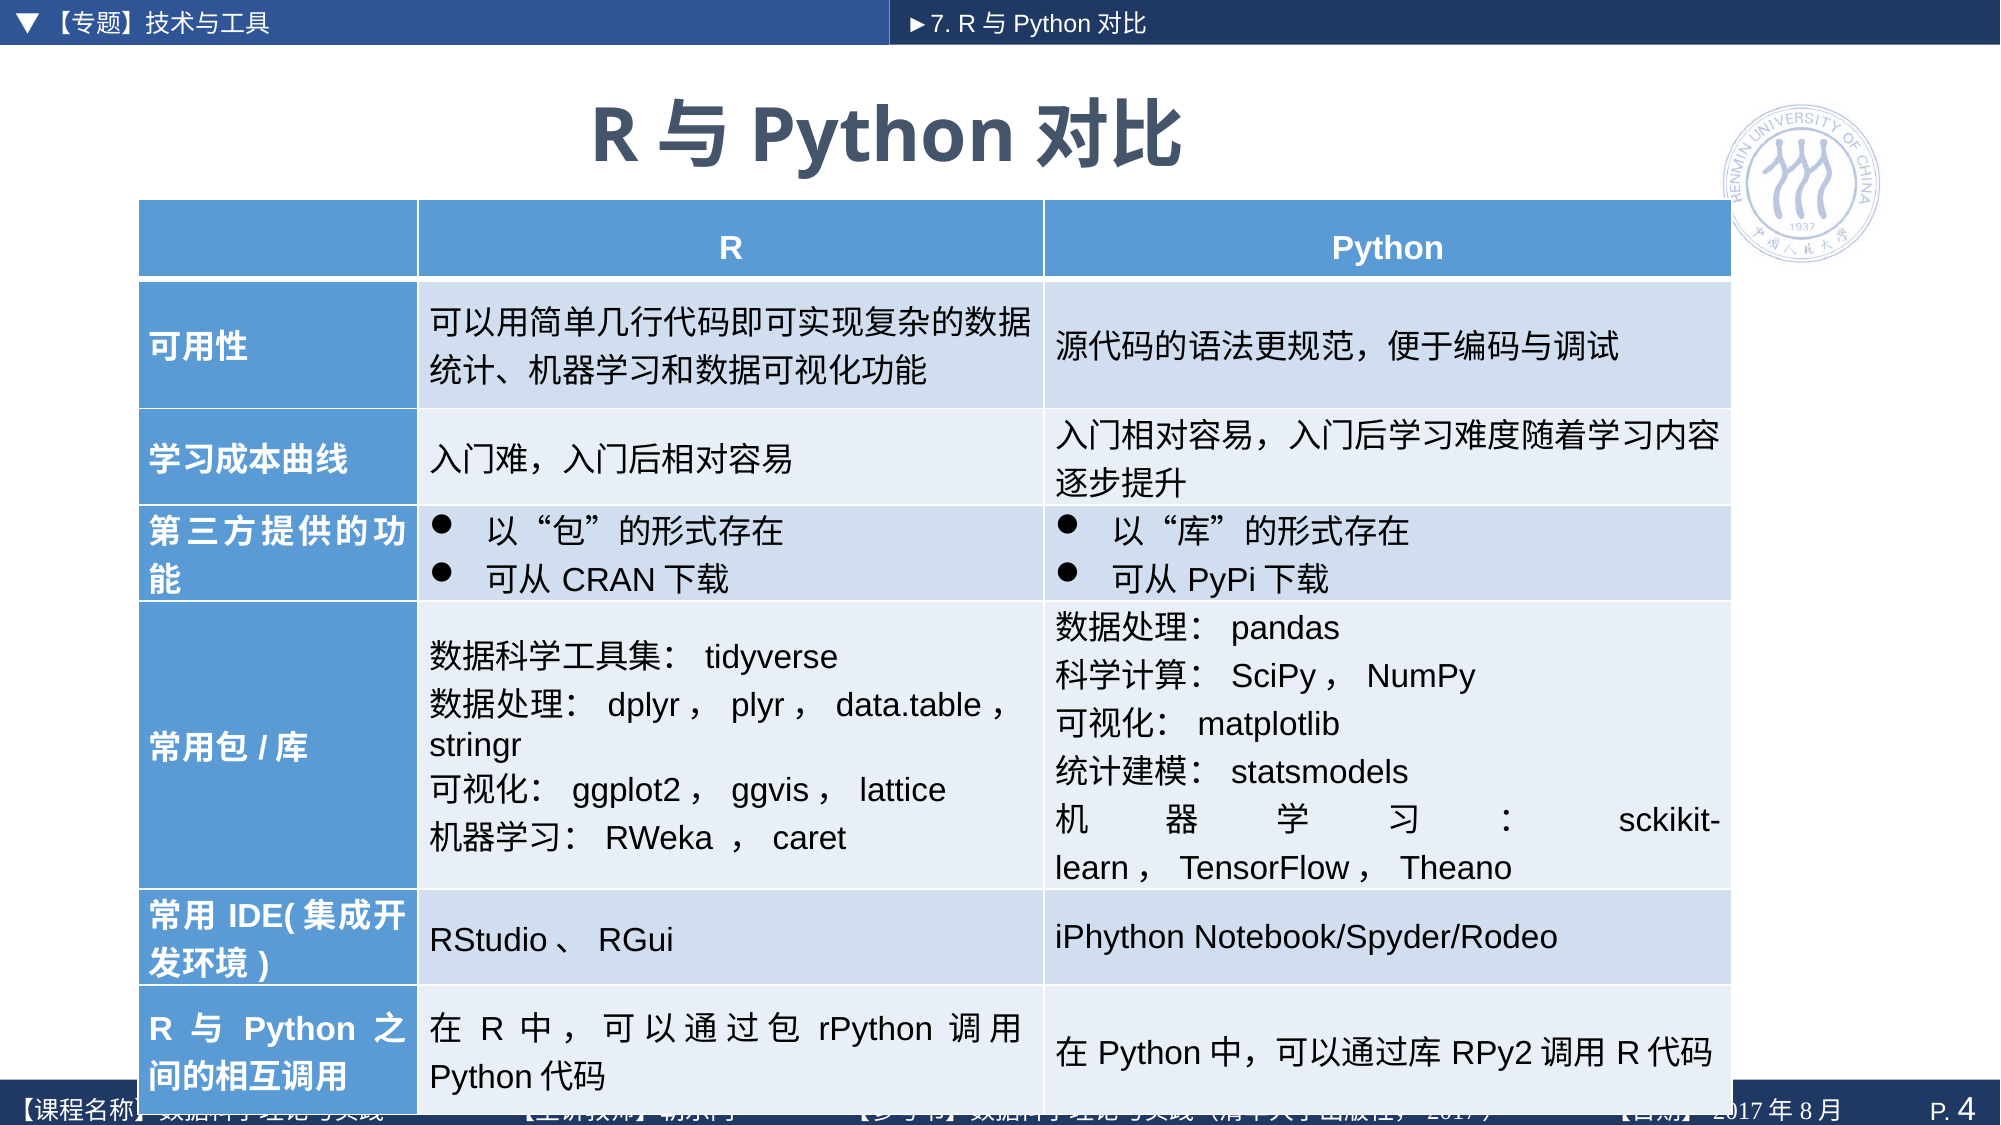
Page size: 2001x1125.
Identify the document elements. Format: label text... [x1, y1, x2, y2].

list ►7. R与Python对比 [890, 0, 1249, 43]
table_cell RStudio、RGui [419, 890, 1043, 984]
table_cell iPhython Notebook/Spyder/Rodeo [1045, 890, 1731, 984]
table_cell 在R中，可以通过包rPython调用Python代码 [419, 986, 1043, 1114]
table_cell 入门相对容易，入门后学习难度随着学习内容逐步提升 [1045, 409, 1731, 504]
table_cell 入门难，入门后相对容易 [419, 409, 1043, 504]
table_cell 第三方提供的功能 [139, 506, 417, 600]
table_cell 源代码的语法更规范，便于编码与调试 [1045, 282, 1731, 408]
table_cell 可用性 [139, 282, 417, 408]
table_header R [419, 200, 1043, 276]
table_cell 数据科学工具集：tidyverse 数据处理：dplyr，plyr，data.table，stringr 可视化：ggplot2，ggvis，lattice 机器学习：RWeka ，caret [419, 602, 1043, 888]
table_cell 学习成本曲线 [139, 409, 417, 504]
list ▼【专题】技术与工具 [0, 0, 725, 43]
table_cell 以“包”的形式存在 可从CRAN下载 [419, 506, 1043, 600]
table_cell 常用包/库 [139, 602, 417, 888]
table_cell R与Python之间的相互调用 [139, 986, 417, 1114]
table_cell 常用IDE(集成开发环境) [139, 890, 417, 984]
title R与Python对比 [64, 64, 1709, 200]
table_cell 数据处理：pandas 科学计算：SciPy，NumPy 可视化：matplotlib 统计建模：statsmodels 机器学习：sckikit-learn，TensorFlow，Theano [1045, 602, 1731, 888]
table_header [139, 200, 417, 276]
table_cell 可以用简单几行代码即可实现复杂的数据统计、机器学习和数据可视化功能 [419, 282, 1043, 408]
table_header Python [1045, 200, 1731, 276]
table_cell 以“库”的形式存在 可从PyPi下载 [1045, 506, 1731, 600]
table_cell 在Python中，可以通过库RPy2调用R代码 [1045, 986, 1731, 1114]
